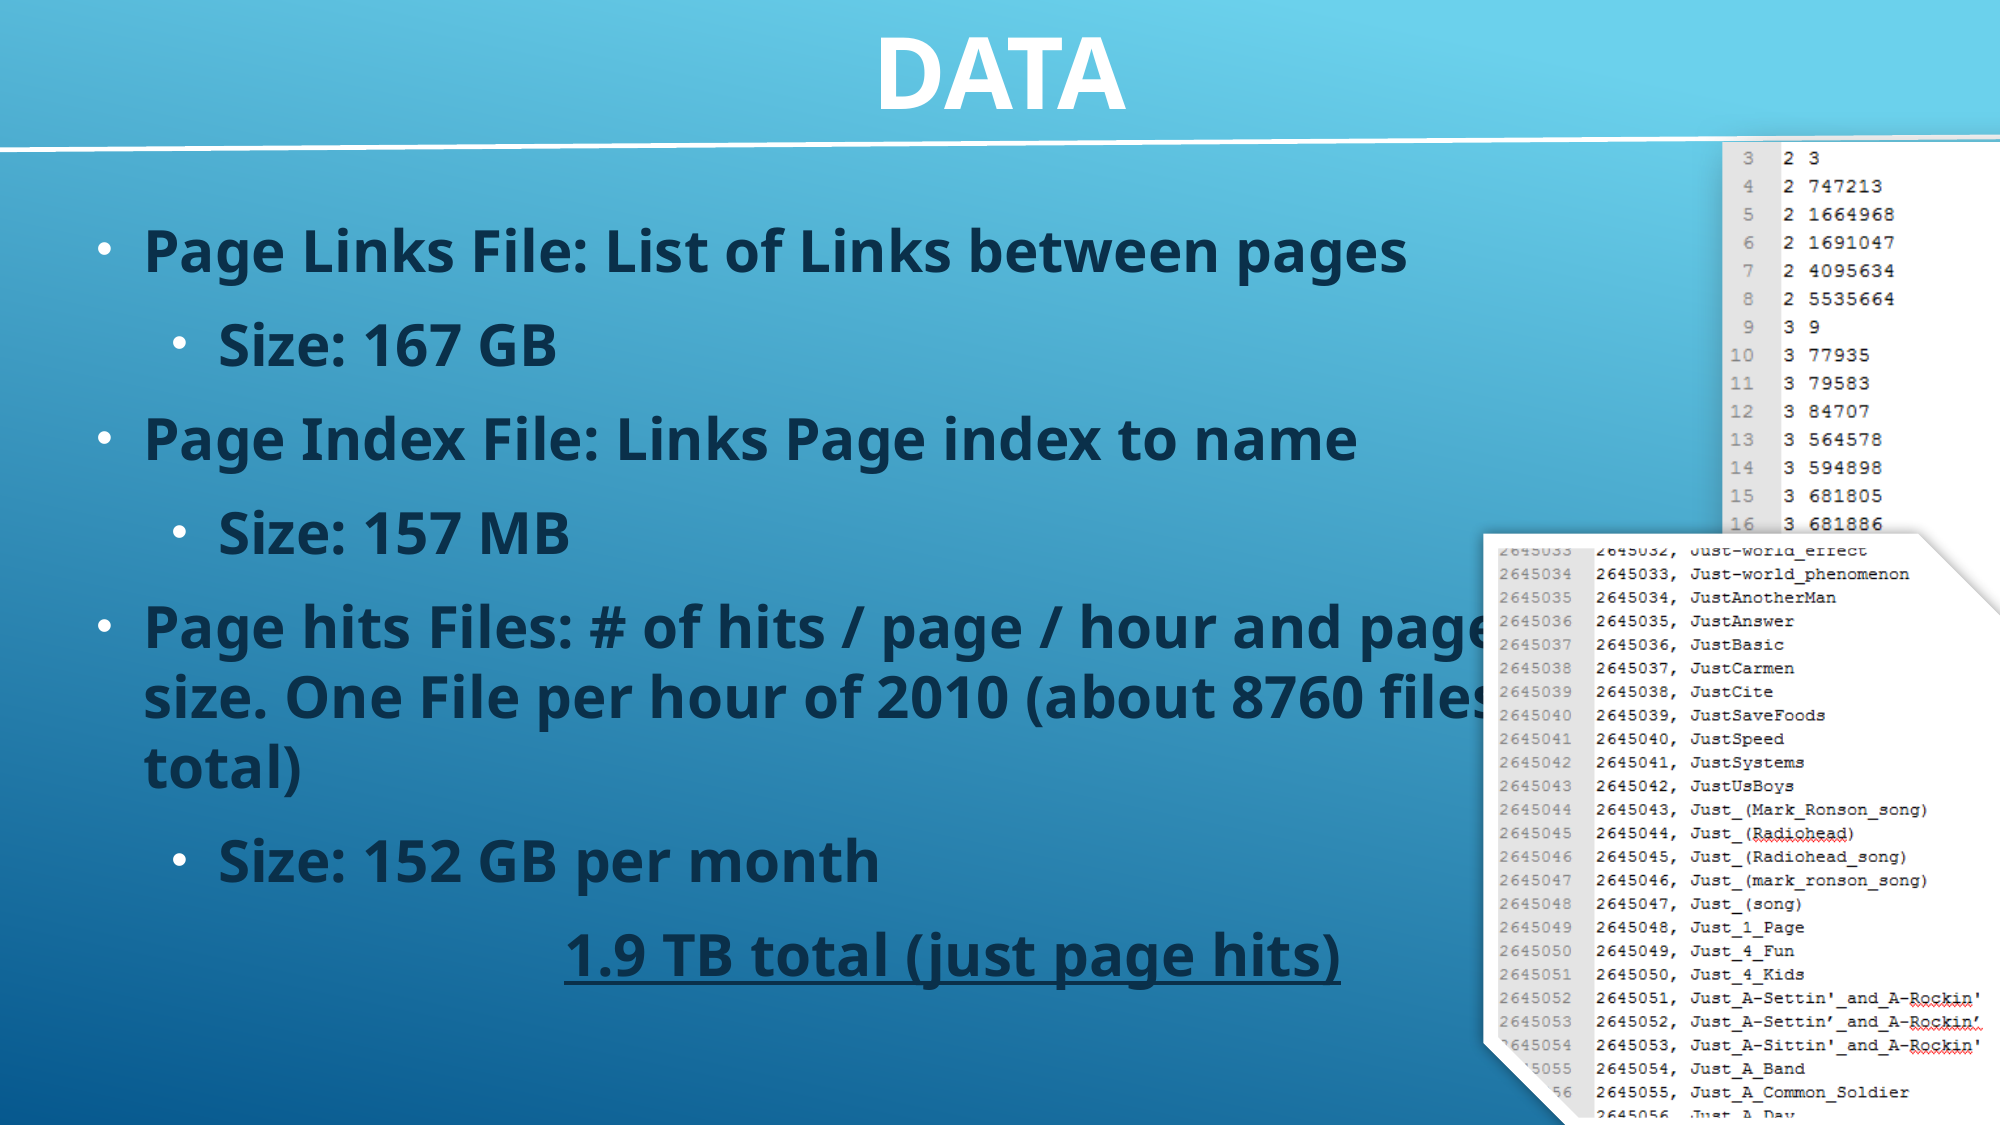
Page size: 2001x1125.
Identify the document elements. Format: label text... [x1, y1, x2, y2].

list Page Links File: List of Links between pages Size: 167 GB Page Index File: Links Page index to name Size: 157 MB Page hits Files: # of hits / page / hour and page size. One File per hour of 2010 (about 8760 files total) Size: 152 GB per month 1.9 TB total (just page hits) [81, 206, 1525, 1021]
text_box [0, 136, 2000, 151]
picture [1490, 141, 2001, 1125]
title Data [0, 0, 2000, 136]
